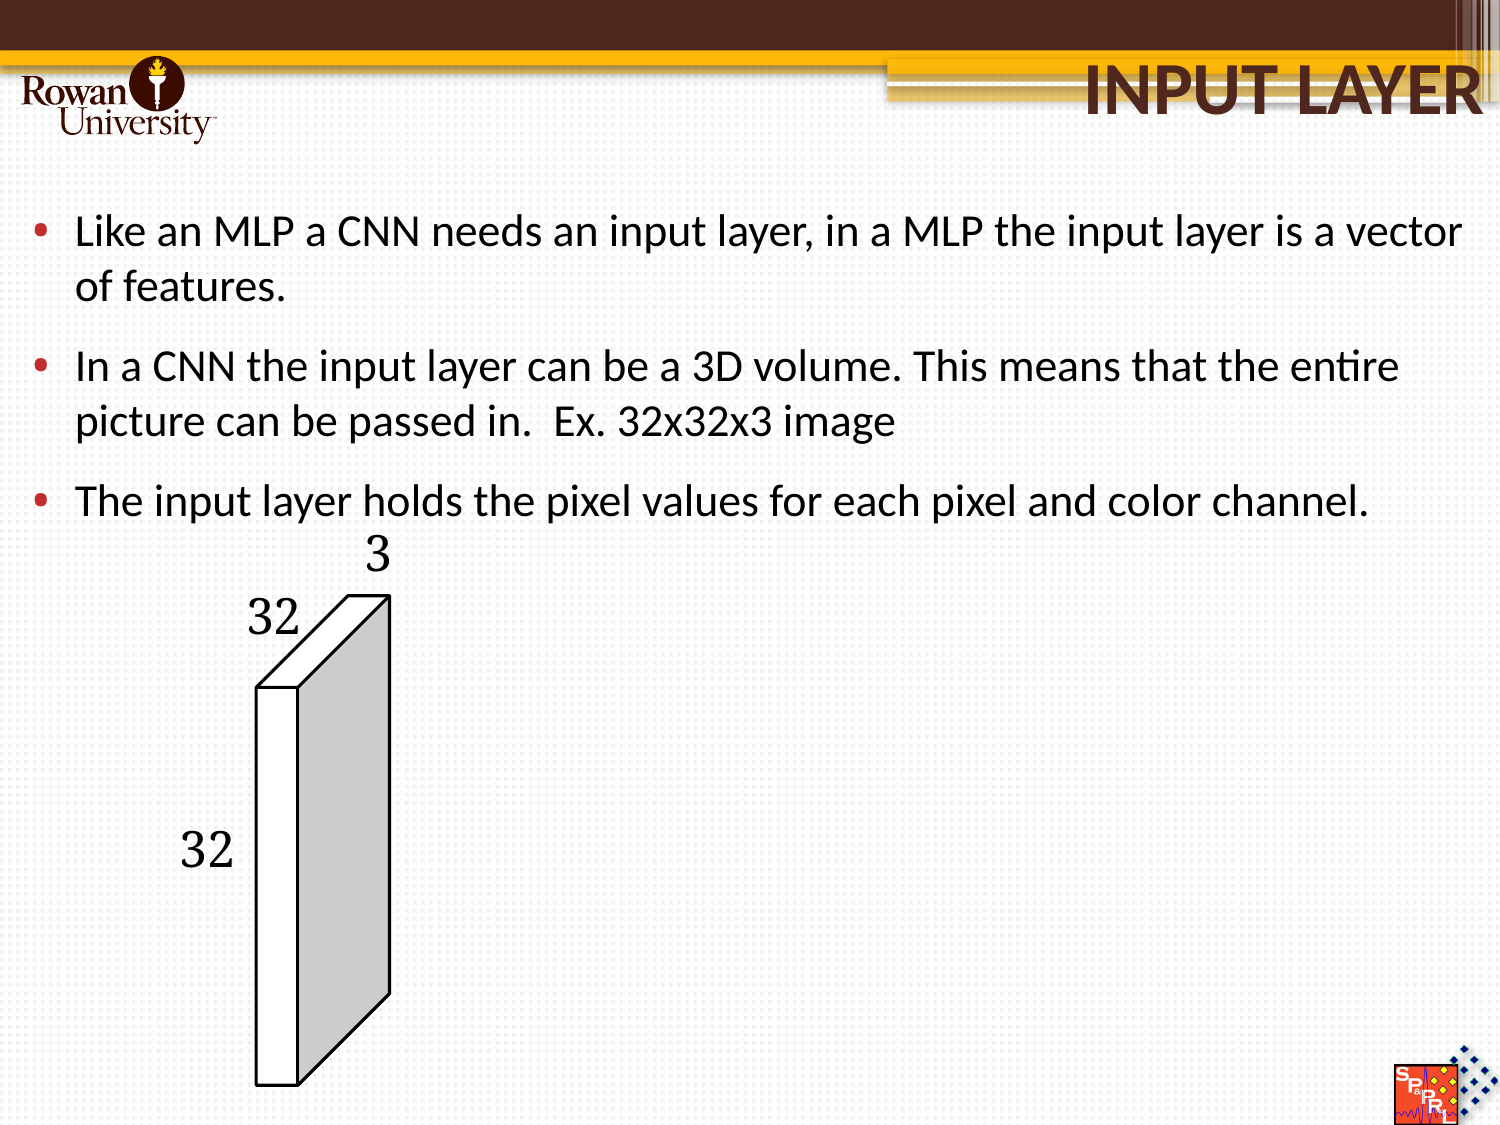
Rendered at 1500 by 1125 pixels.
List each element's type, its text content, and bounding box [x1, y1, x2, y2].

title Input Layer [150, 43, 1500, 125]
list Like an MLP a CNN needs an input layer, in a MLP the input layer is a vector of features. In a CNN the input layer can be a 3D volume. This means that the entire picture can be passed in. Ex. 32x32x3 image The input layer holds the pixel values for each pixel and color channel. [0, 193, 1500, 1042]
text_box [164, 513, 463, 1086]
picture [1393, 1044, 1500, 1125]
